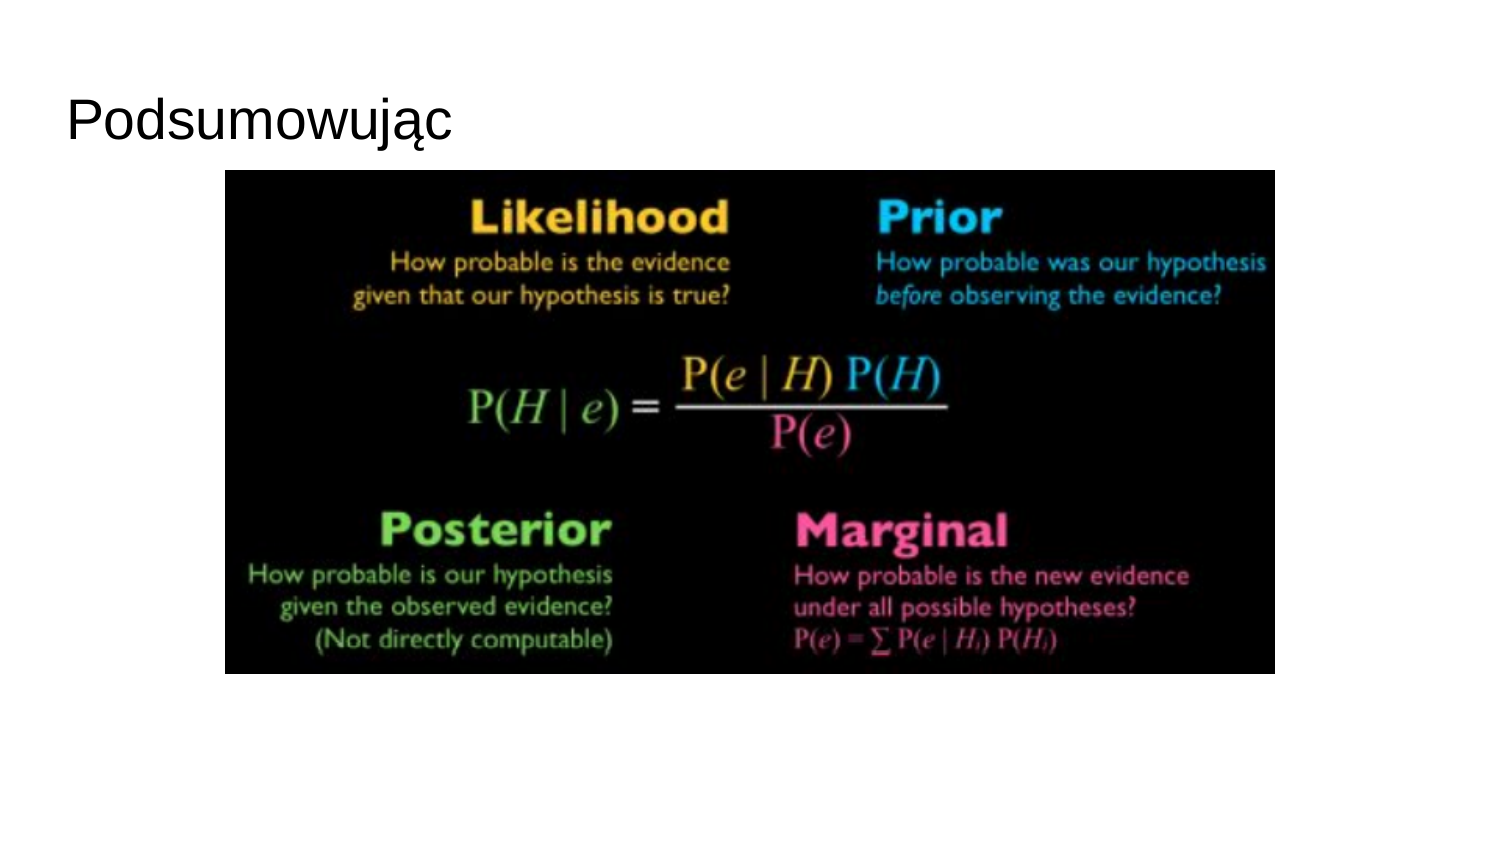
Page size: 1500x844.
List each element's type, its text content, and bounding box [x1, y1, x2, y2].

picture [224, 169, 1276, 674]
title Podsumowując [51, 72, 1449, 167]
